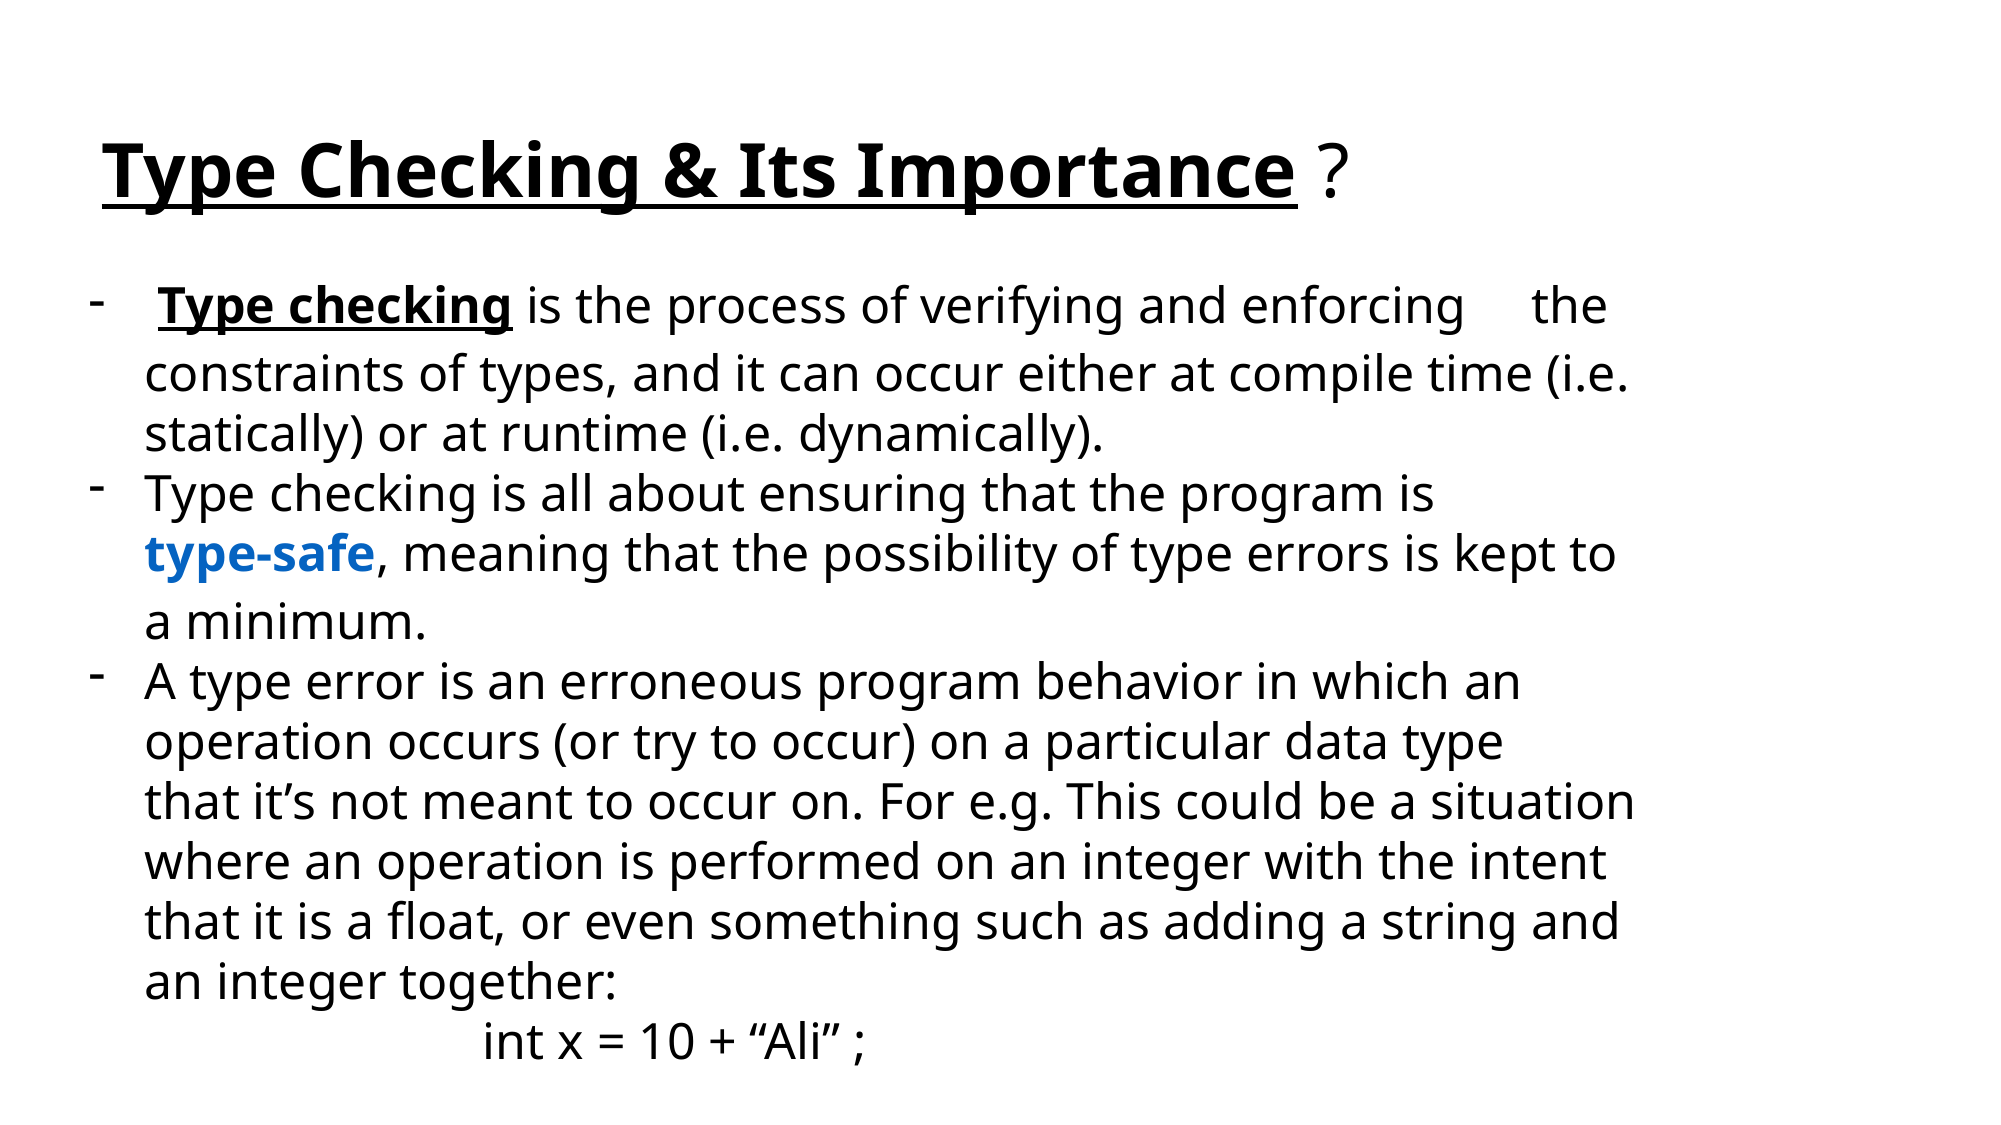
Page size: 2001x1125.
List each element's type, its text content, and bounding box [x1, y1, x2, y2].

text_box Type Checking & Its Importance ? Type checking is the process of verifying and enforcing the constraints of types, and it can occur either at compile time (i.e. statically) or at runtime (i.e. dynamically). Type checking is all about ensuring that the program is type-safe, meaning that the possibility of type errors is kept to a minimum. A type error is an erroneous program behavior in which an operation occurs (or try to occur) on a particular data type that it’s not meant to occur on. For e.g. This could be a situation where an operation is performed on an integer with the intent that it is a float, or even something such as adding a string and an integer together: int x = 10 + “Ali” ; [73, 115, 1670, 1077]
